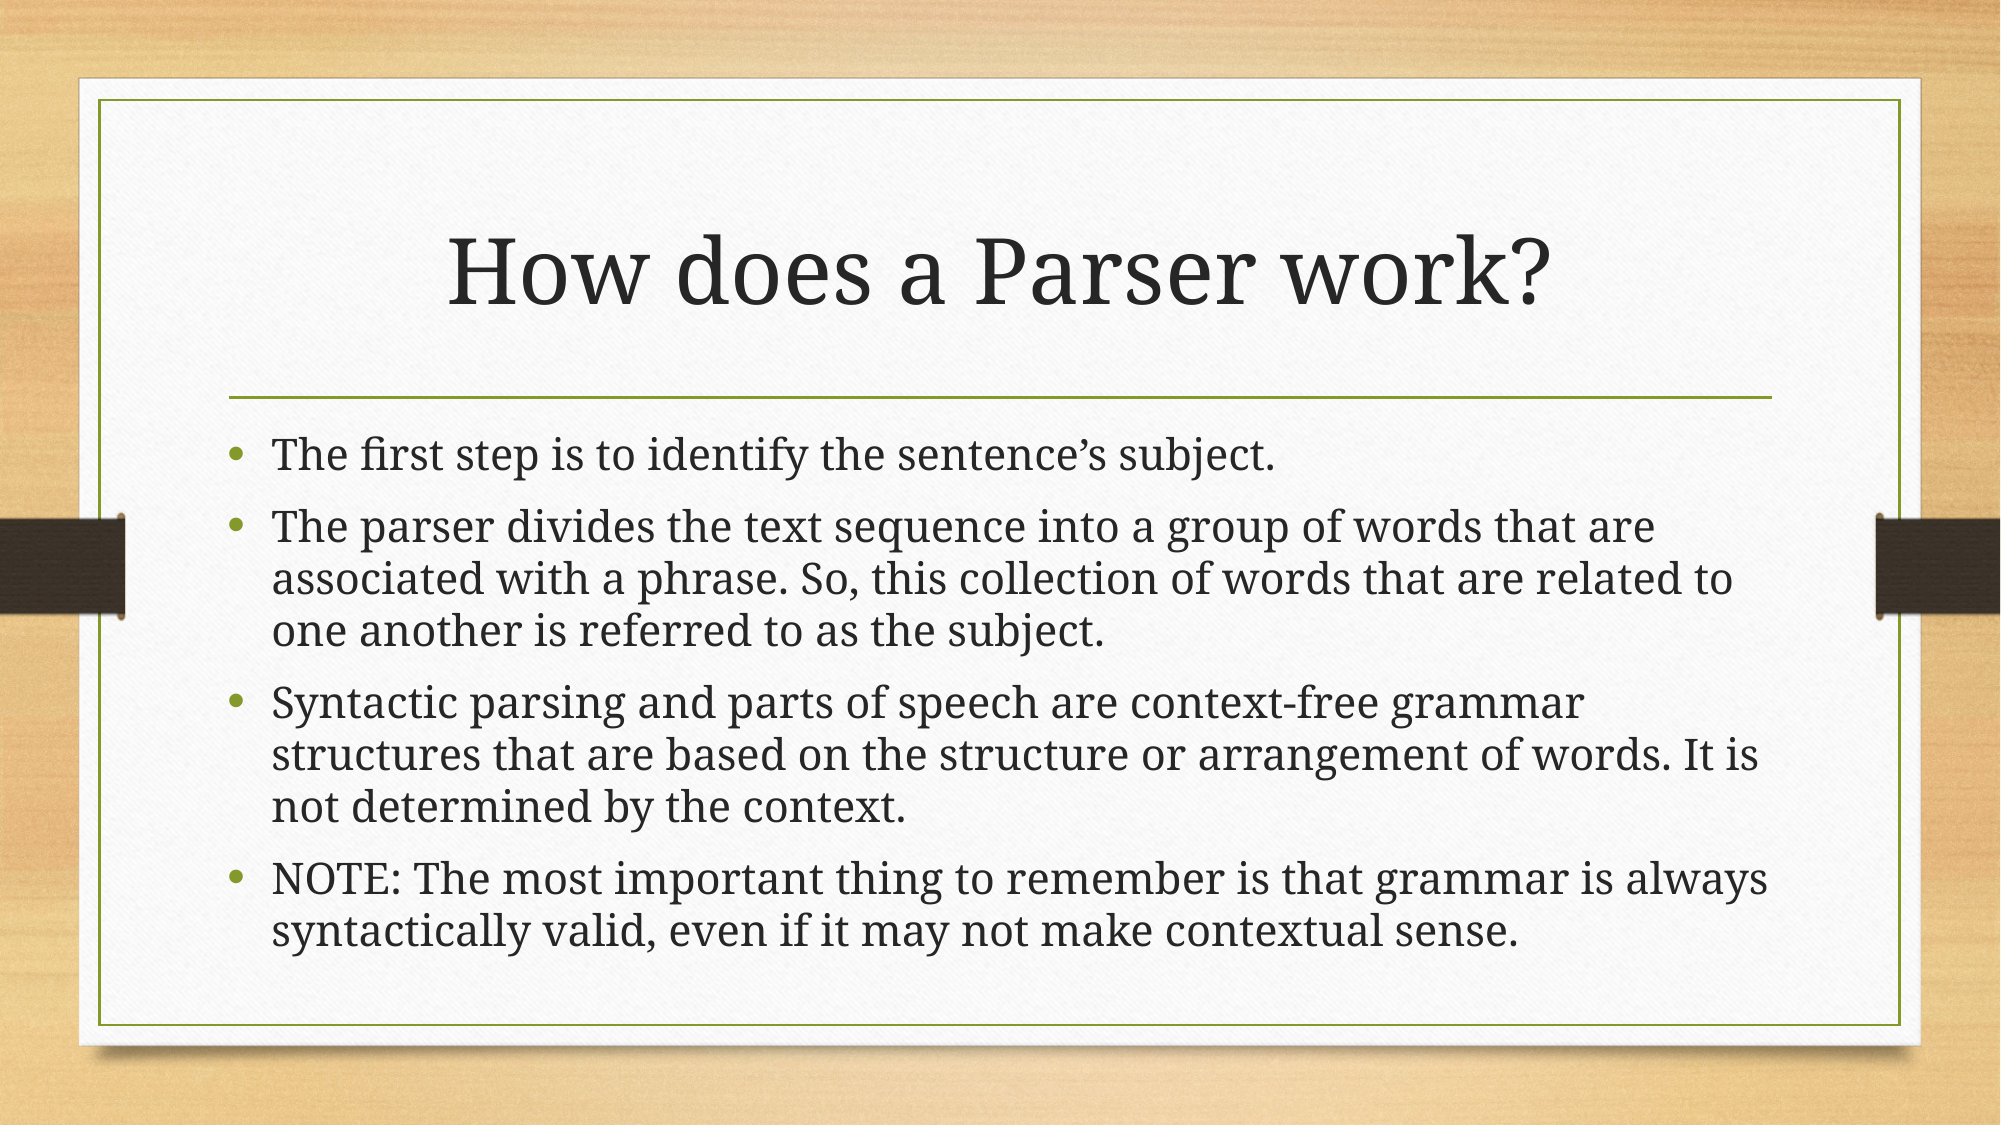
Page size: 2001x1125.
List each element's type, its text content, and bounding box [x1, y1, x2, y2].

list The first step is to identify the sentence’s subject. The parser divides the text sequence into a group of words that are associated with a phrase. So, this collection of words that are related to one another is referred to as the subject. Syntactic parsing and parts of speech are context-free grammar structures that are based on the structure or arrangement of words. It is not determined by the context. NOTE: The most important thing to remember is that grammar is always syntactically valid, even if it may not make contextual sense. [212, 419, 1788, 964]
picture [0, 0, 2001, 1125]
title How does a Parser work? [212, 161, 1788, 375]
